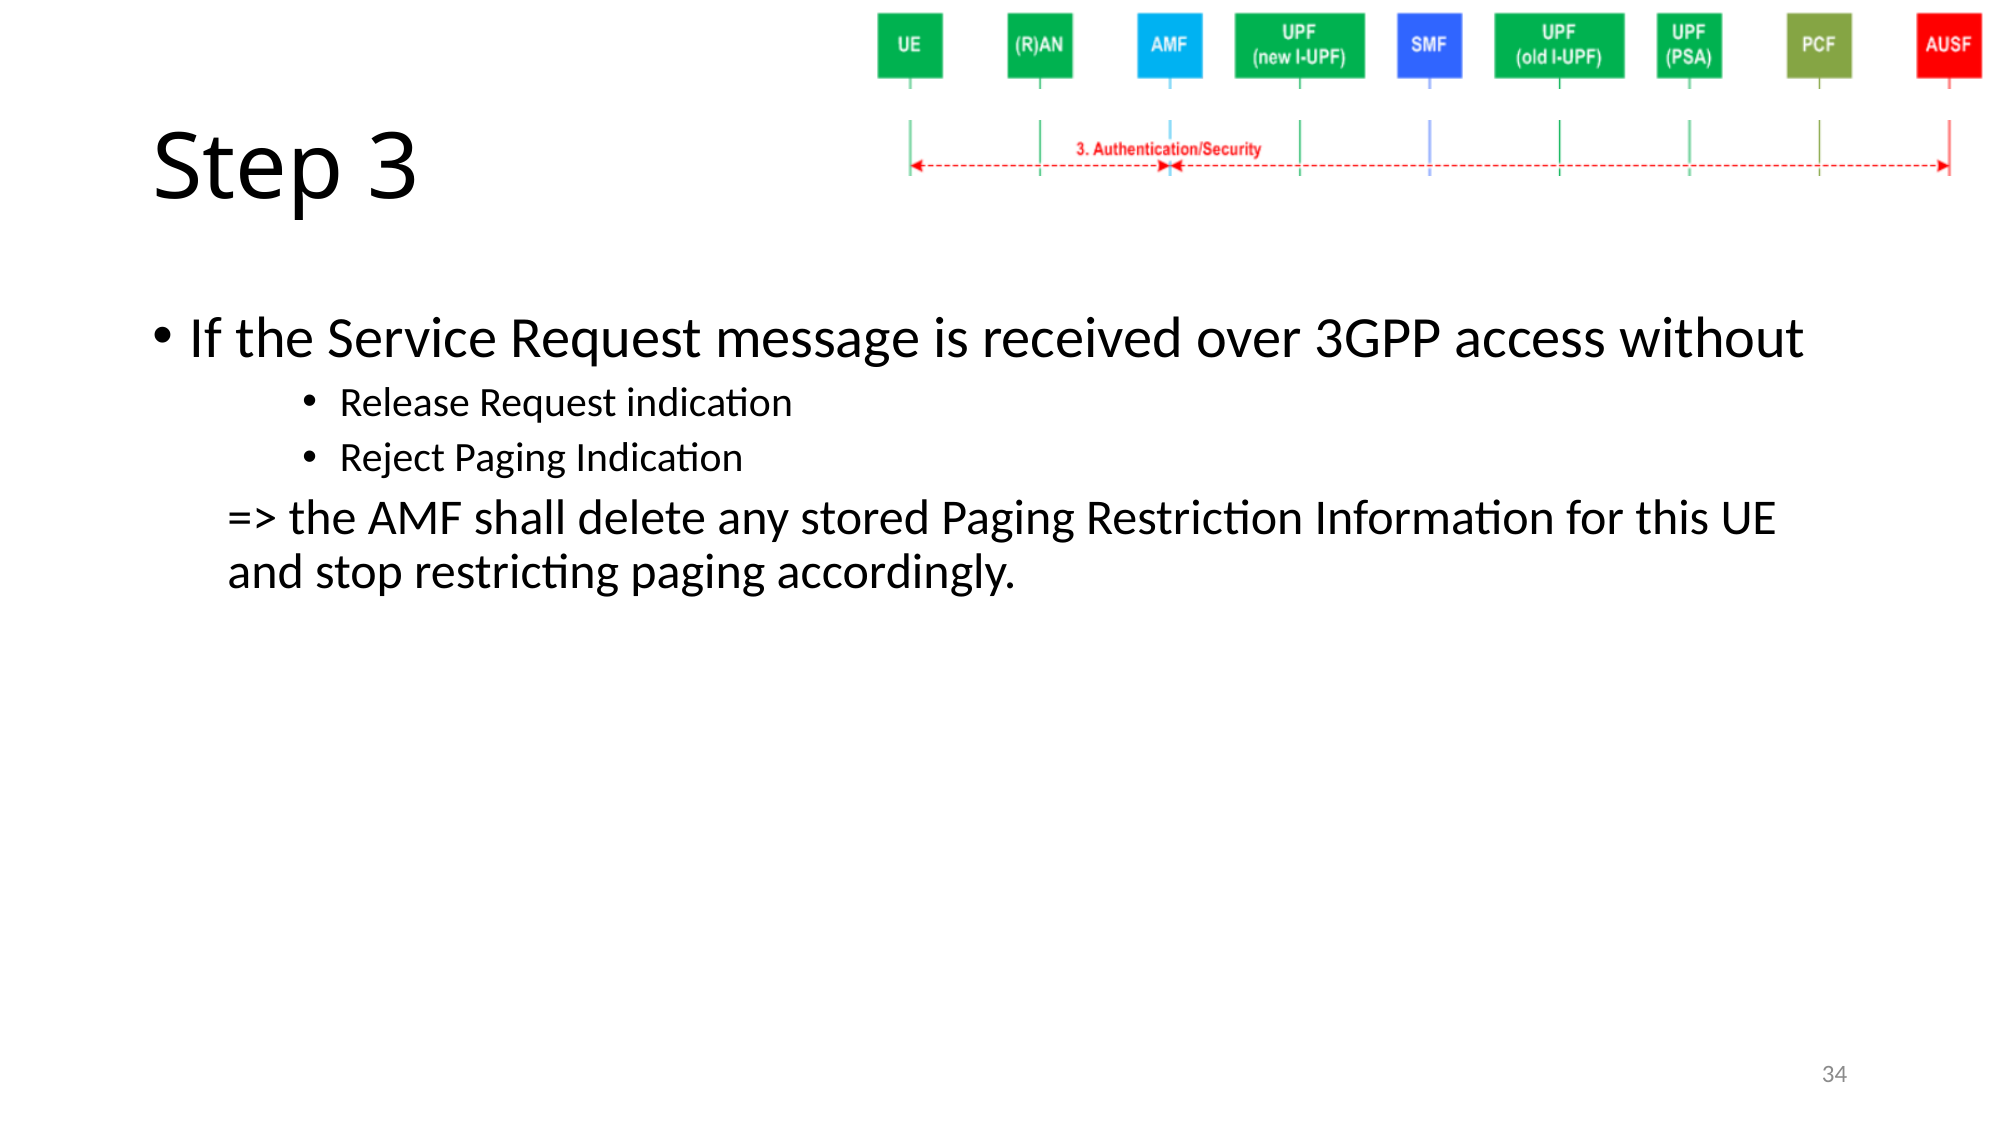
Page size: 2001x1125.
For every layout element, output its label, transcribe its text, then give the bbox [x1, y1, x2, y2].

picture [871, 0, 2000, 89]
picture [871, 120, 2000, 176]
slide_number 34 [1412, 1042, 1863, 1103]
title Step 3 [137, 59, 1863, 278]
list If the Service Request message is received over 3GPP access without Release Request indication Reject Paging Indication => the AMF shall delete any stored Paging Restriction Information for this UE and stop restricting paging accordingly. [137, 299, 1863, 1014]
